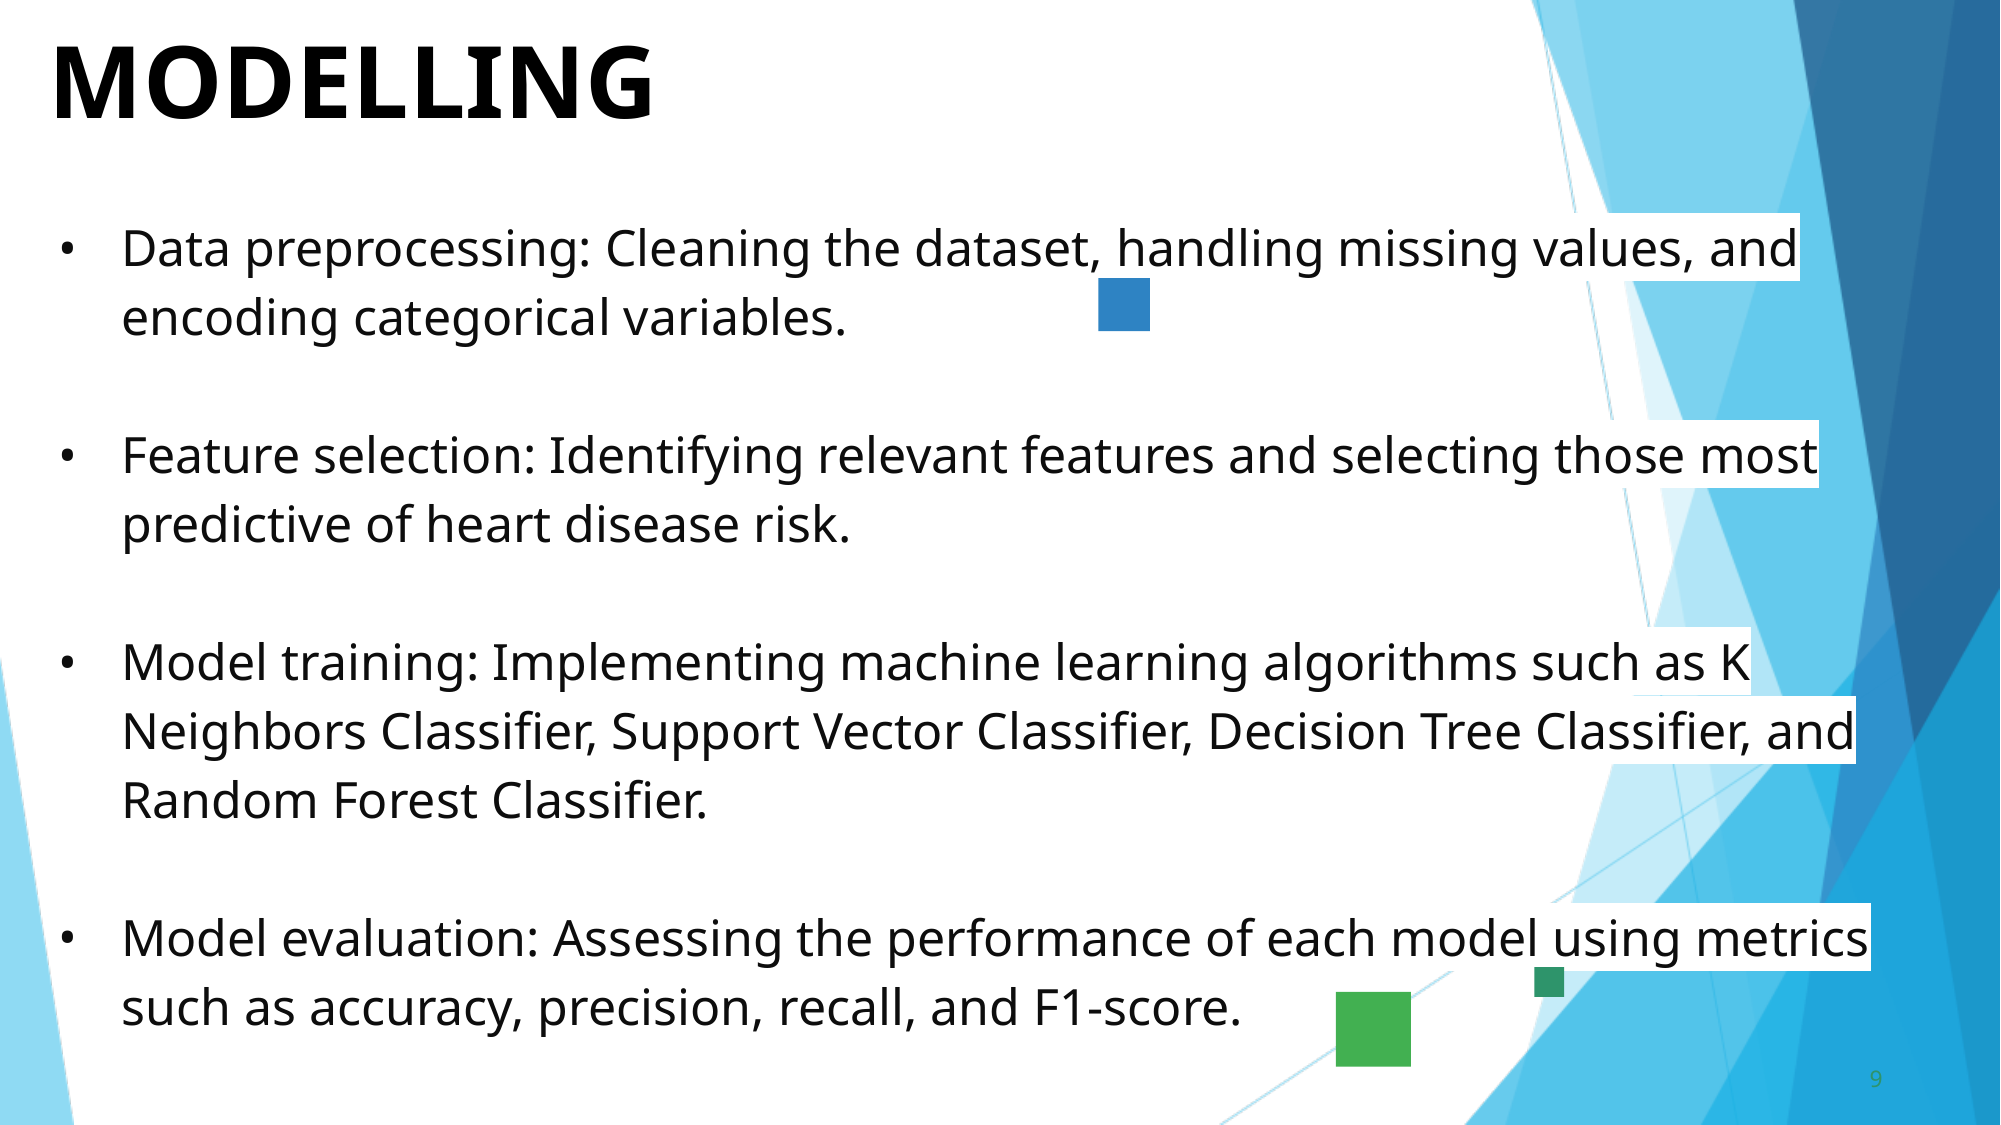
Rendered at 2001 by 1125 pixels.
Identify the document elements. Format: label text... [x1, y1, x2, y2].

text_box MODELLING Data preprocessing: Cleaning the dataset, handling missing values, and encoding categorical variables. Feature selection: Identifying relevant features and selecting those most predictive of heart disease risk. Model training: Implementing machine learning algorithms such as K Neighbors Classifier, Support Vector Classifier, Decision Tree Classifier, and Random Forest Classifier. Model evaluation: Assessing the performance of each model using metrics such as accuracy, precision, recall, and F1-score. [46, 38, 1213, 1094]
picture [1218, 0, 2000, 1125]
text_box [1098, 278, 1150, 332]
picture [0, 657, 74, 1125]
